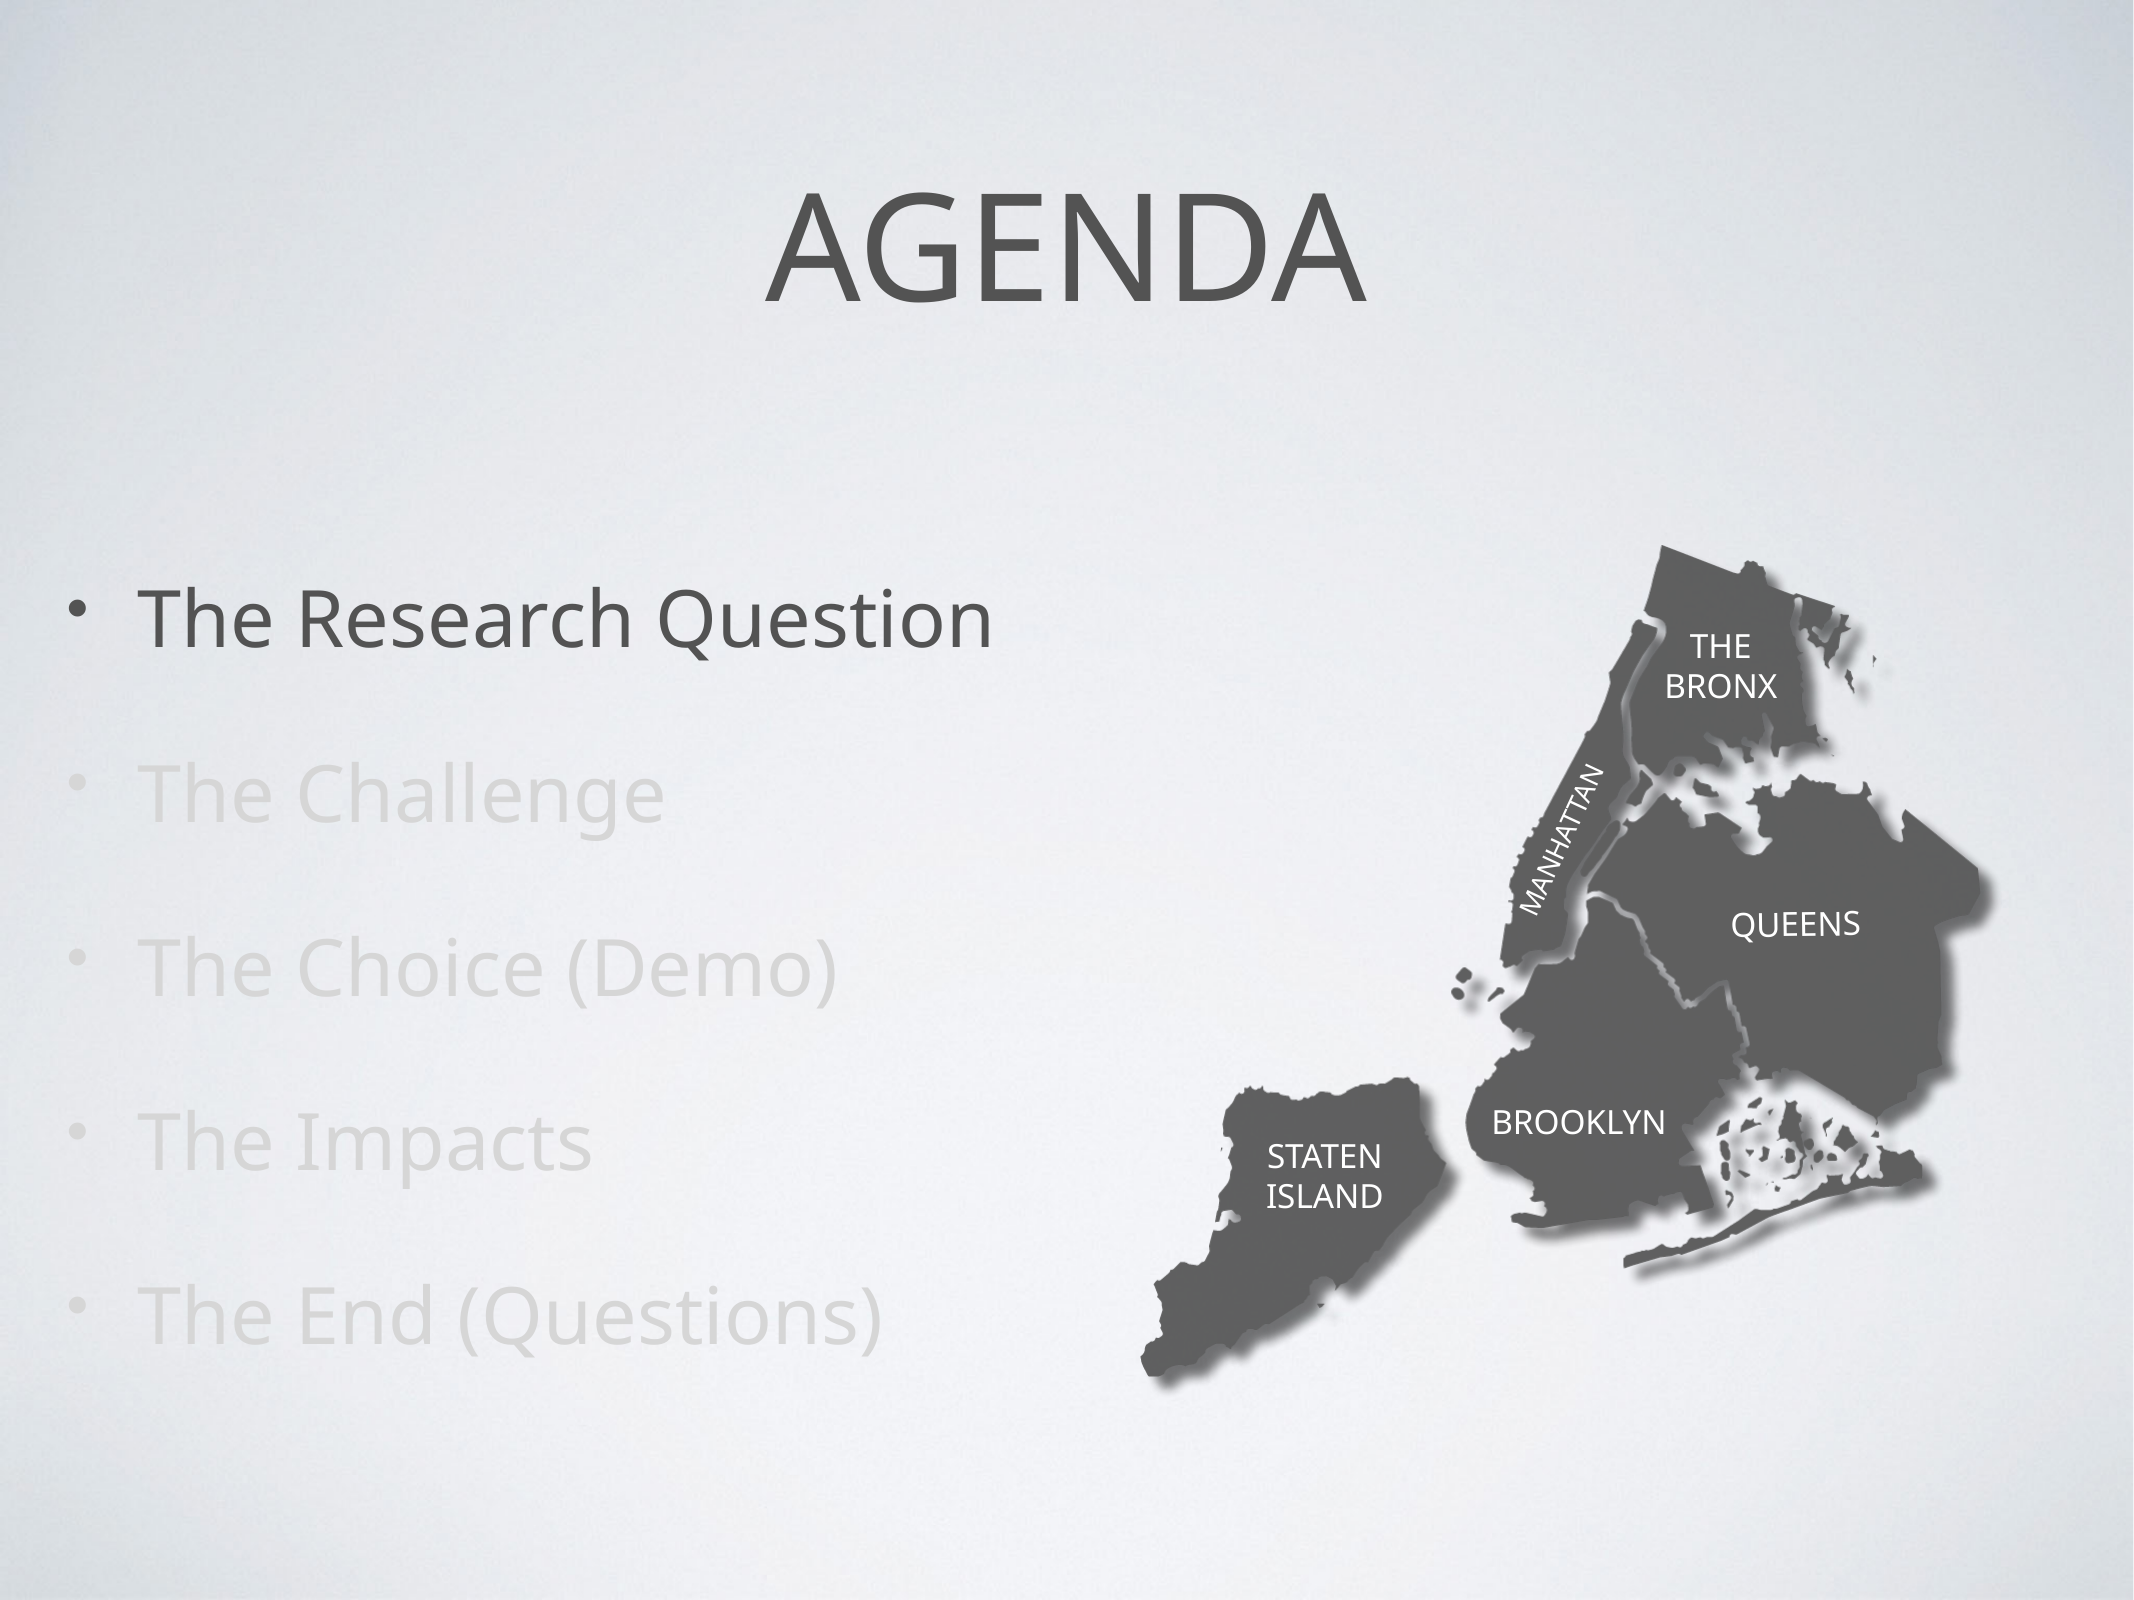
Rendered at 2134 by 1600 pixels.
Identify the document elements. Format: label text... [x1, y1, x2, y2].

picture [0, 0, 2134, 1600]
list The Research Question The Challenge The Choice (Demo) The Impacts The End (Questions) [57, 447, 1026, 1482]
title Agenda [57, 41, 2076, 443]
